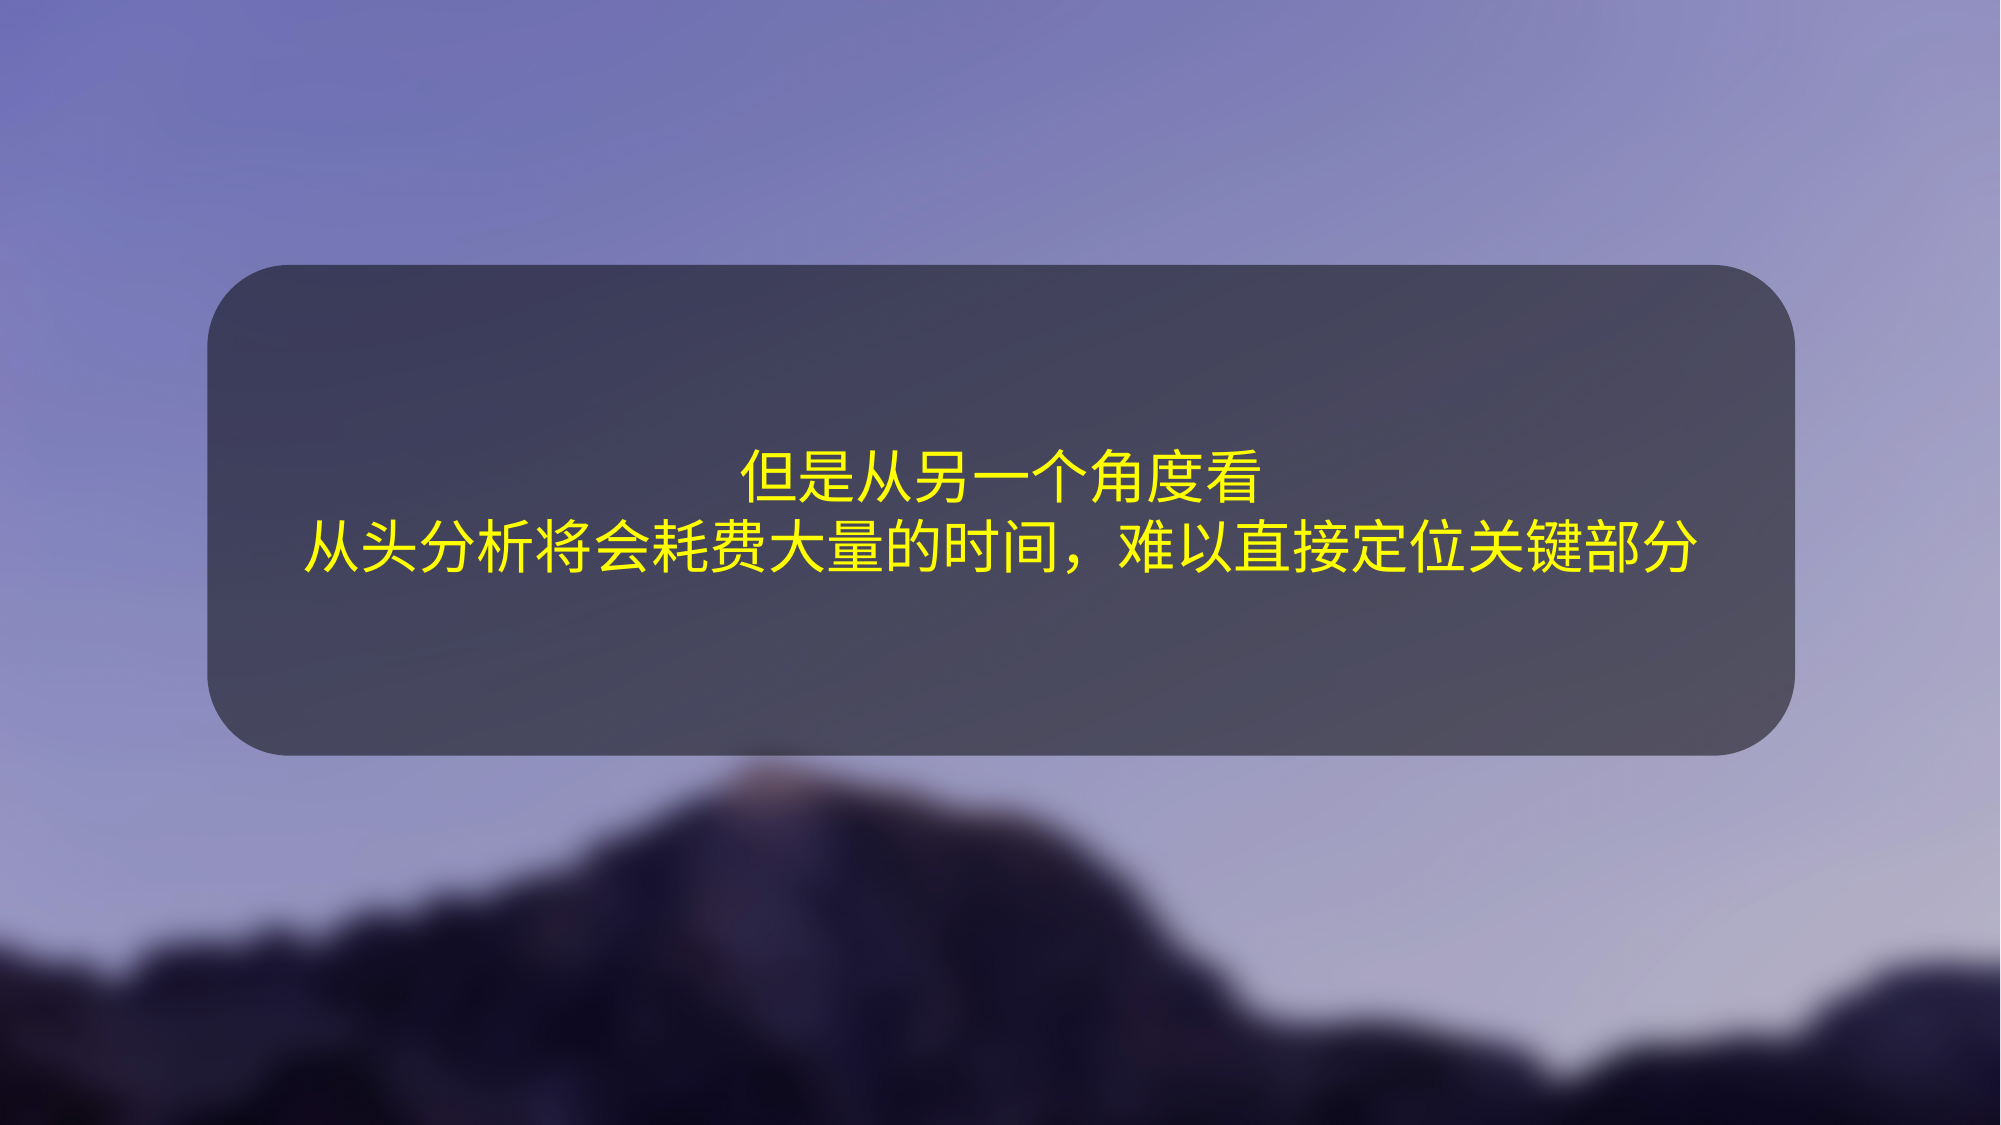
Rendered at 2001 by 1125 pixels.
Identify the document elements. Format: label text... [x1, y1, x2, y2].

text_box 但是从另一个角度看 从头分析将会耗费大量的时间，难以直接定位关键部分 [206, 263, 1797, 757]
picture [0, 0, 2001, 1125]
